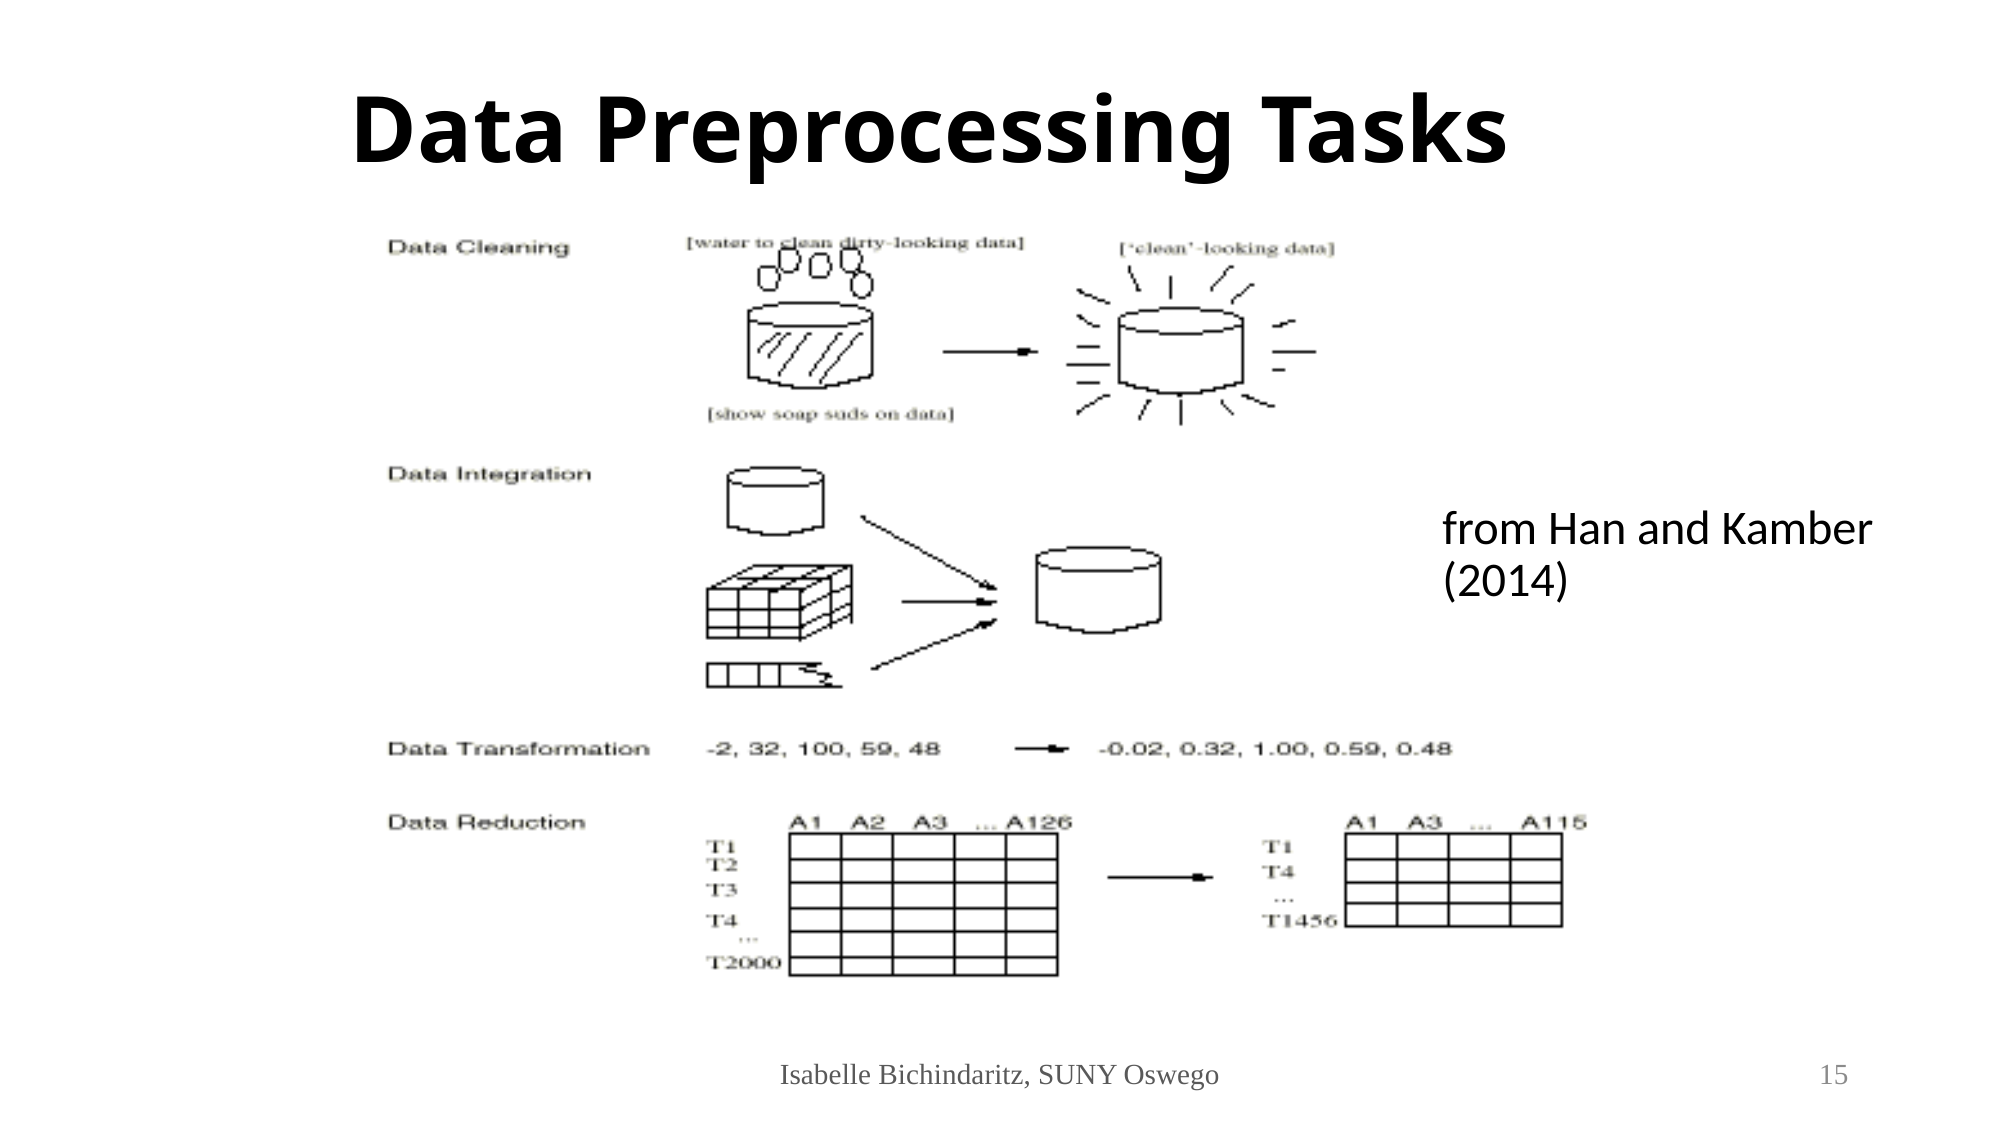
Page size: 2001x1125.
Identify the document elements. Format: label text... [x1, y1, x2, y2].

footer Isabelle Bichindaritz, SUNY Oswego [662, 1042, 1338, 1103]
picture [290, 202, 1654, 998]
title Data Preprocessing Tasks [334, 38, 1610, 202]
slide_number 15 [1413, 1042, 1864, 1103]
text_box from Han and Kamber (2014) [1654, 495, 1973, 615]
